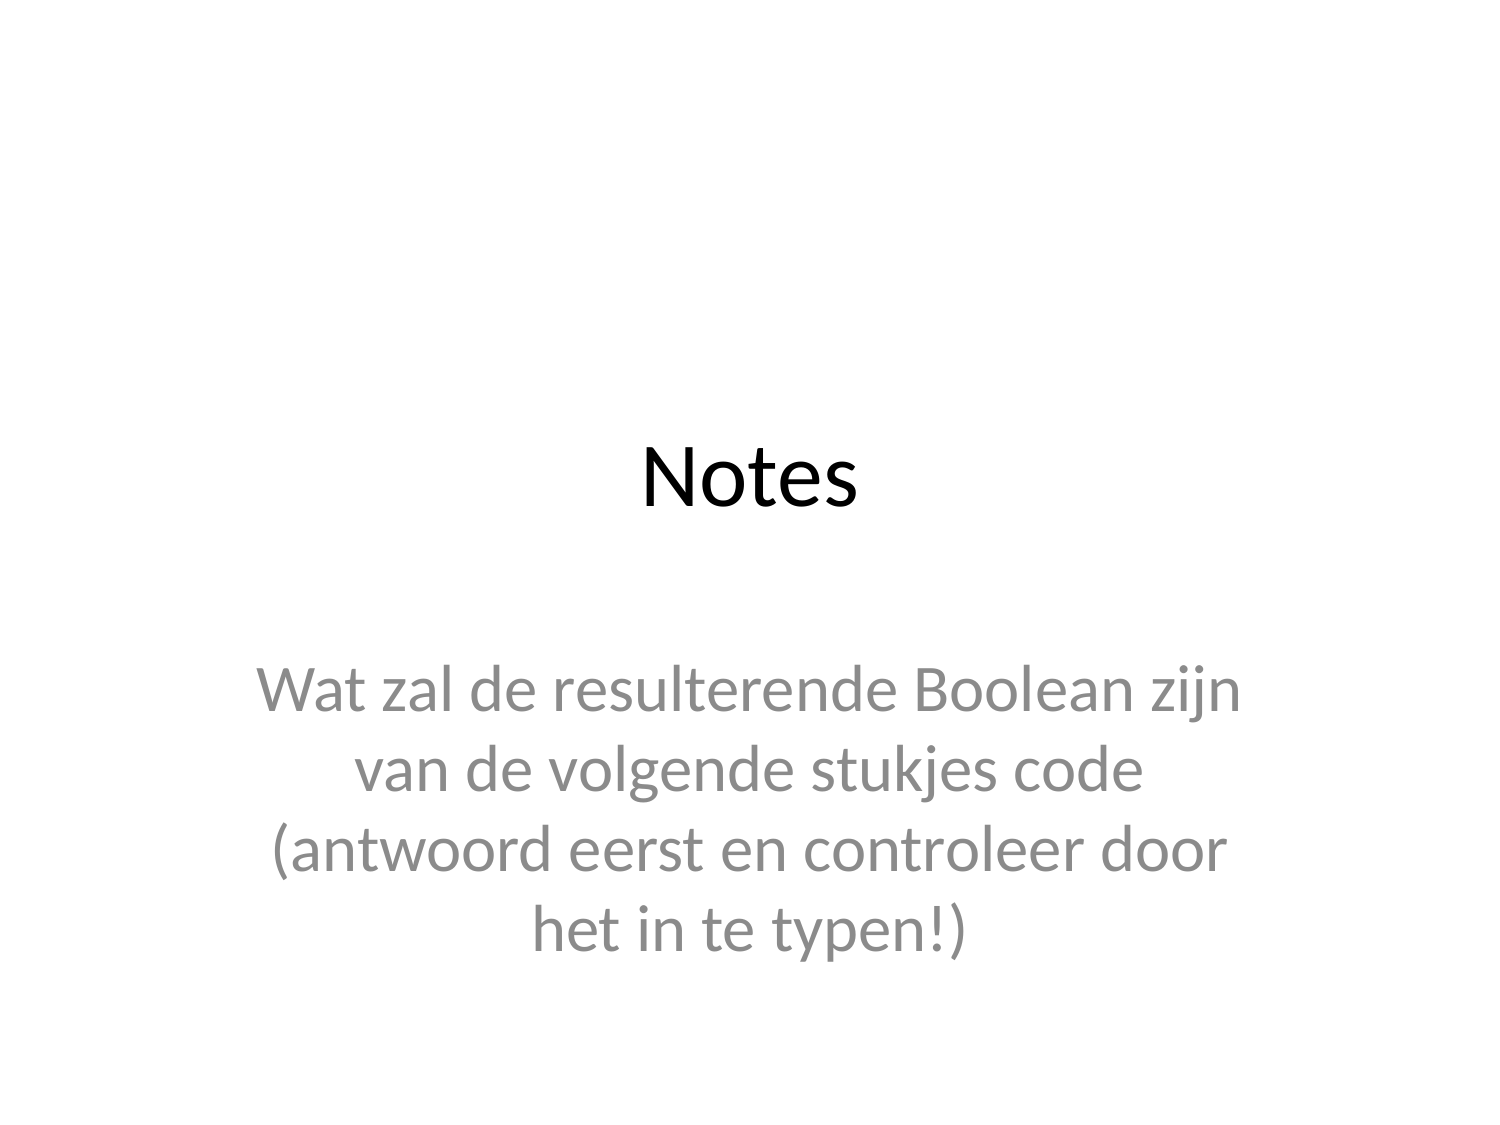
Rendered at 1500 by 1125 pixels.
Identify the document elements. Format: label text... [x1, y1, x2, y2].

subtitle Wat zal de resulterende Boolean zijn van de volgende stukjes code (antwoord eerst en controleer door het in te typen!) [225, 637, 1275, 925]
title Notes [112, 349, 1388, 591]
